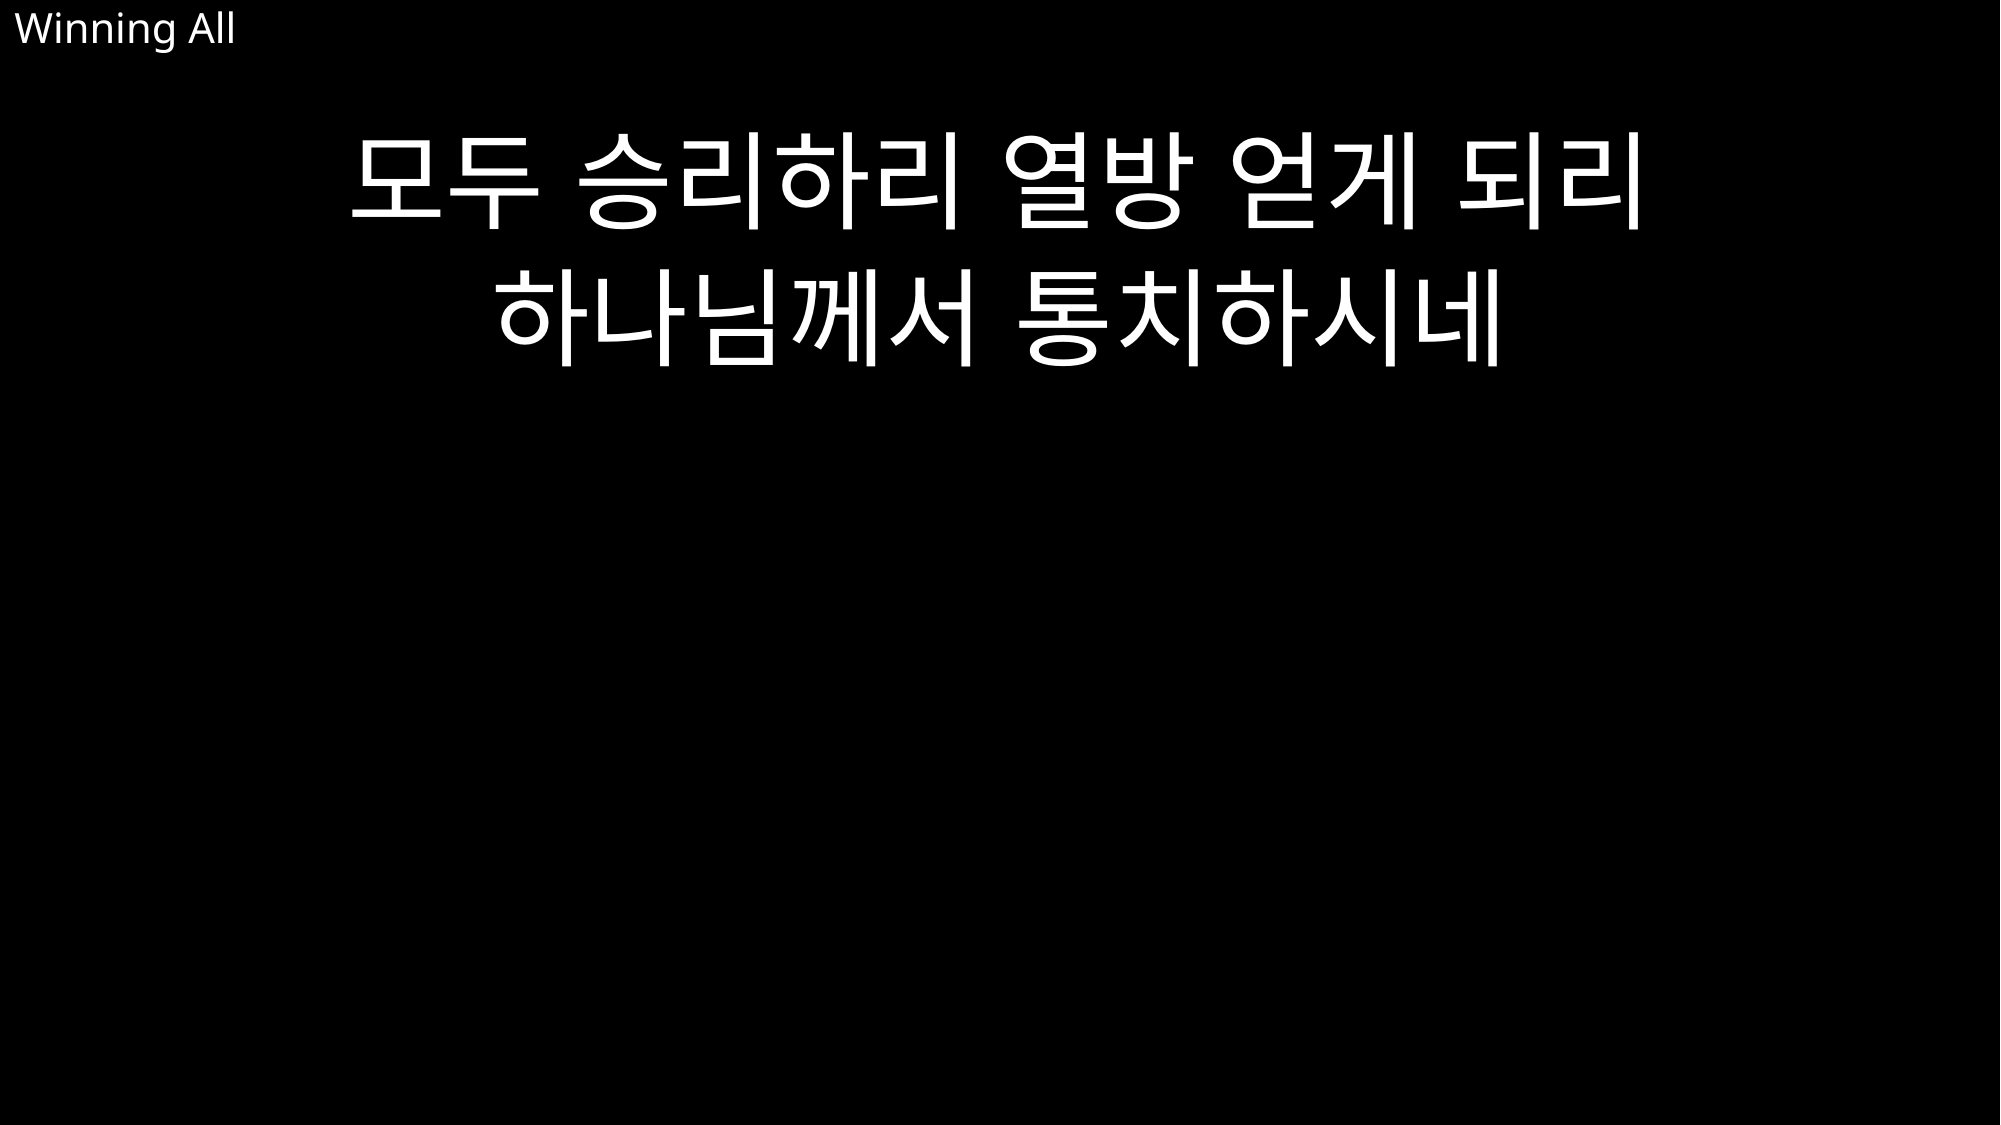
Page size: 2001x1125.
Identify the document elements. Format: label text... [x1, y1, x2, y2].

subtitle 모두 승리하리 열방 얻게 되리 하나님께서 통치하시네 [0, 3, 2000, 781]
